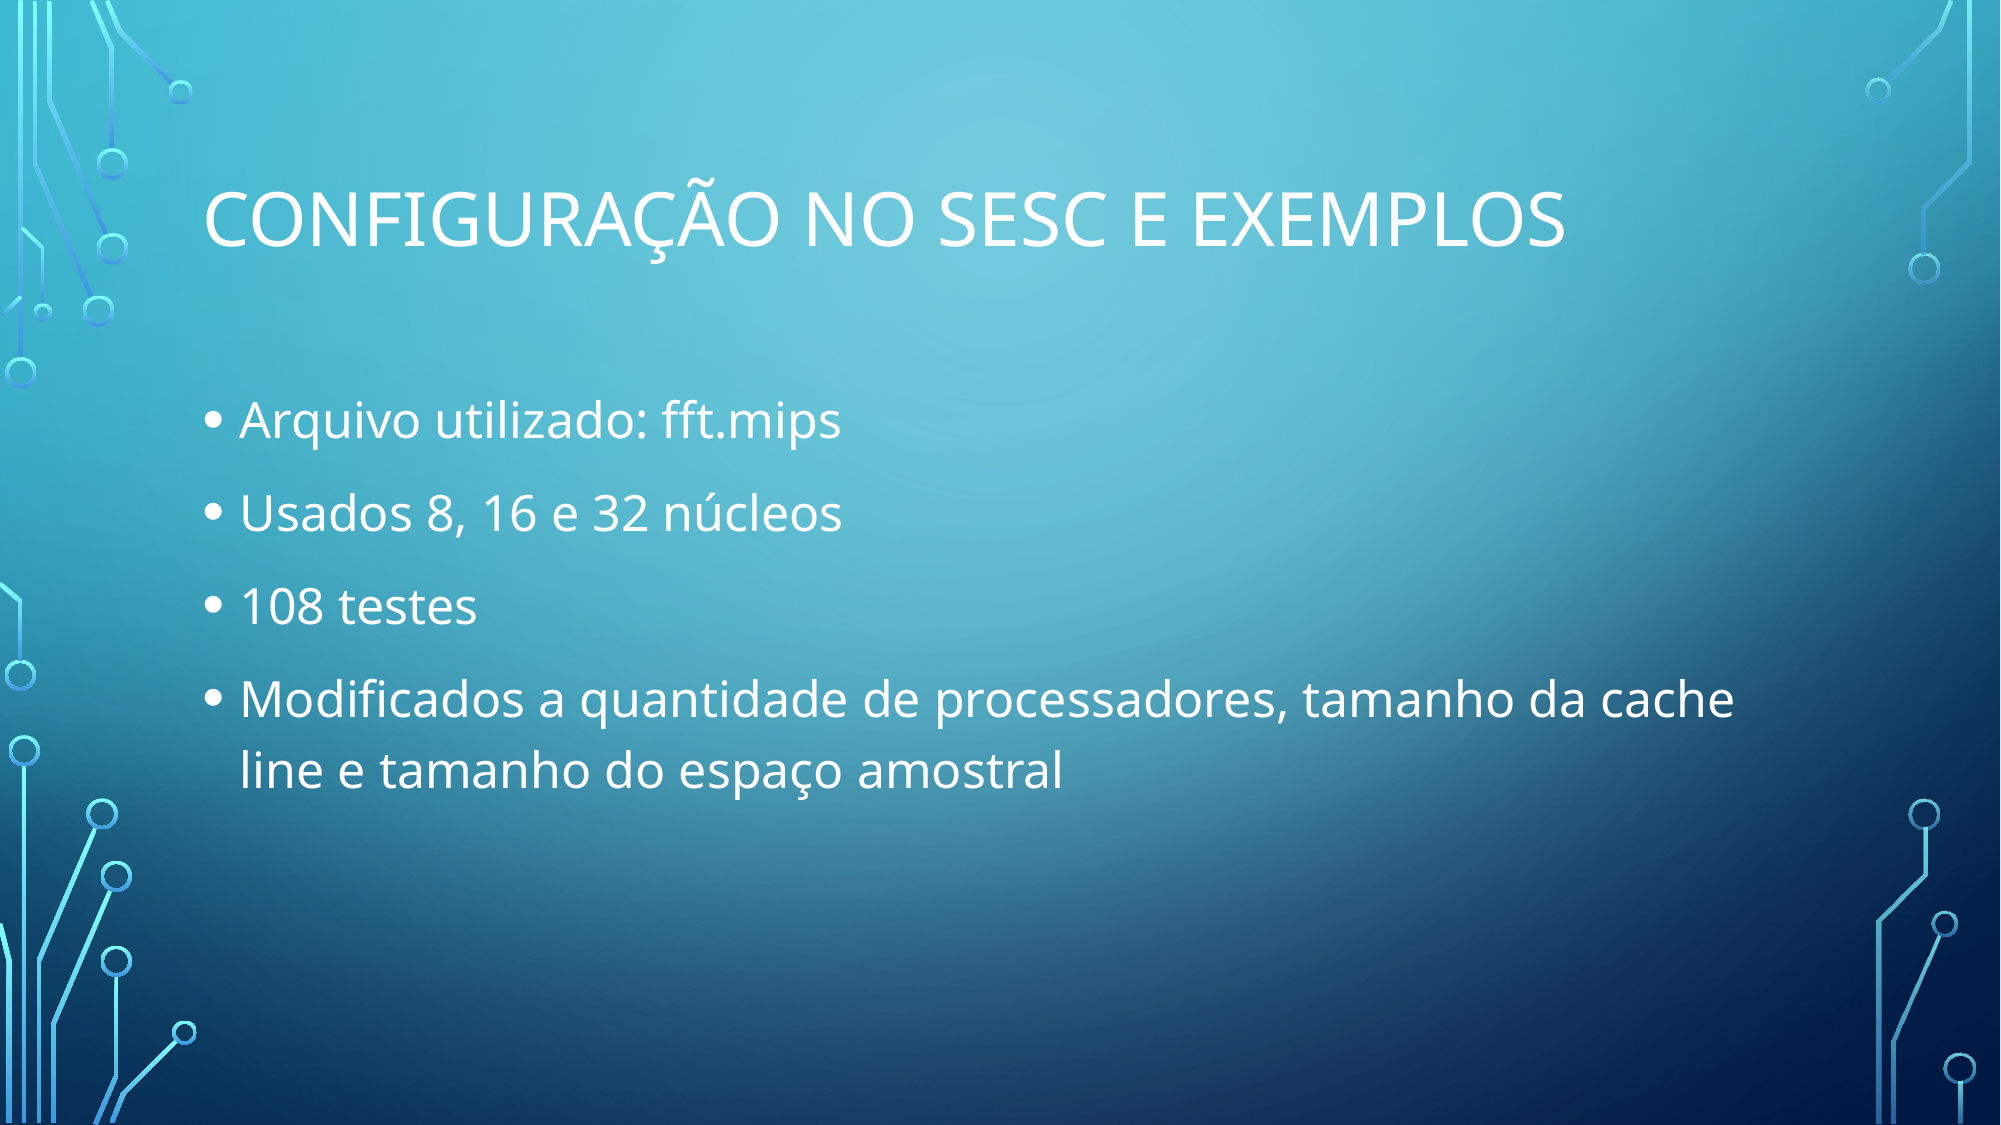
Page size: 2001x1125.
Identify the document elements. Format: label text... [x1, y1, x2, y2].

title Configuração No sesc e exemplos [187, 101, 1813, 344]
list Arquivo utilizado: fft.mips Usados 8, 16 e 32 núcleos 108 testes Modificados a quantidade de processadores, tamanho da cache line e tamanho do espaço amostral [187, 369, 1813, 950]
